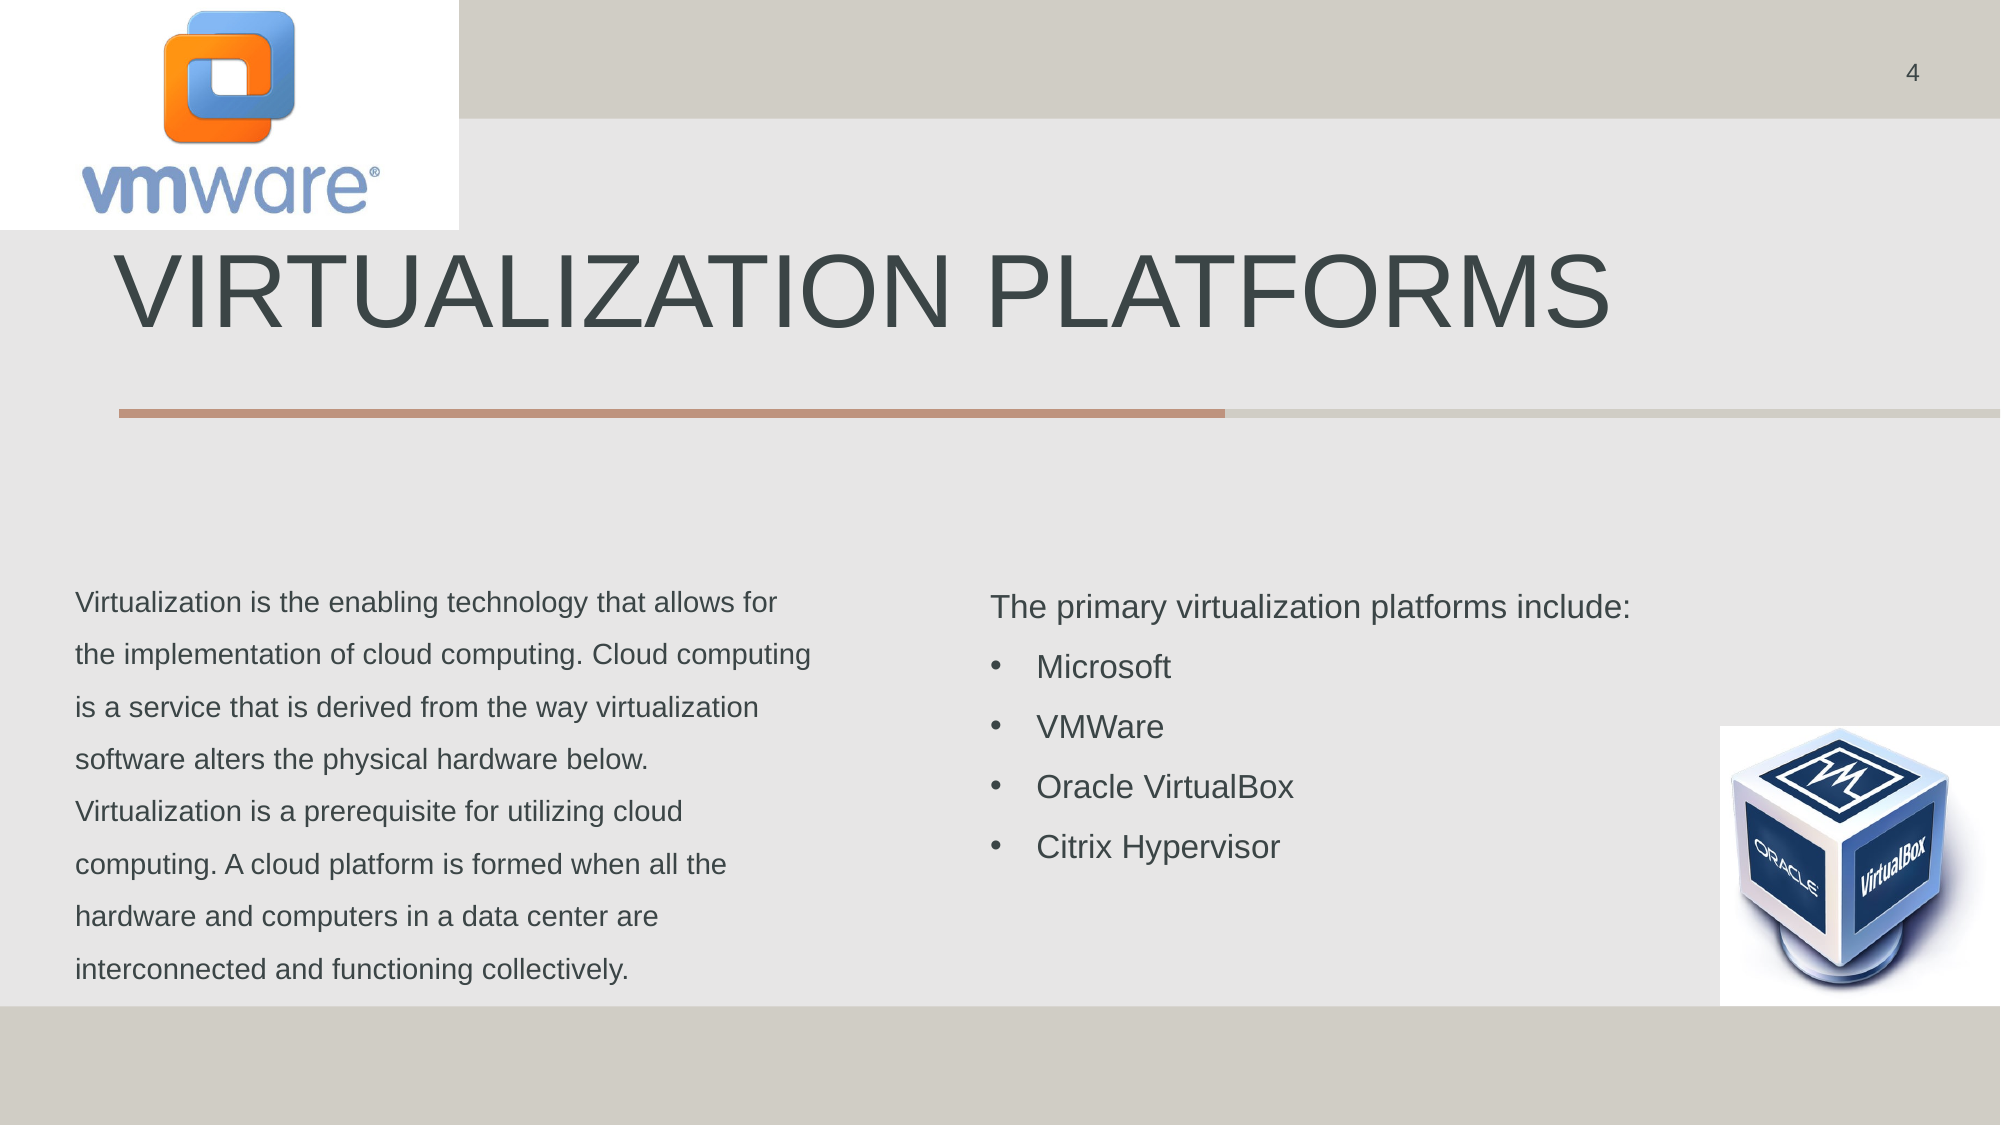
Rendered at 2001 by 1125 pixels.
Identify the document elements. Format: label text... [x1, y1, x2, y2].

picture [1720, 726, 2000, 1006]
list Virtualization is the enabling technology that allows for the implementation of cloud computing. Cloud computing is a service that is derived from the way virtualization software alters the physical hardware below. Virtualization is a prerequisite for utilizing cloud computing. A cloud platform is formed when all the hardware and computers in a data center are interconnected and functioning collectively. [60, 558, 840, 834]
title Virtualization Platforms [98, 239, 1824, 335]
picture [0, 0, 459, 230]
list The primary virtualization platforms include: Microsoft VMWare Oracle VirtualBox Citrix Hypervisor [975, 558, 1755, 834]
slide_number 4 [1660, 49, 1935, 95]
